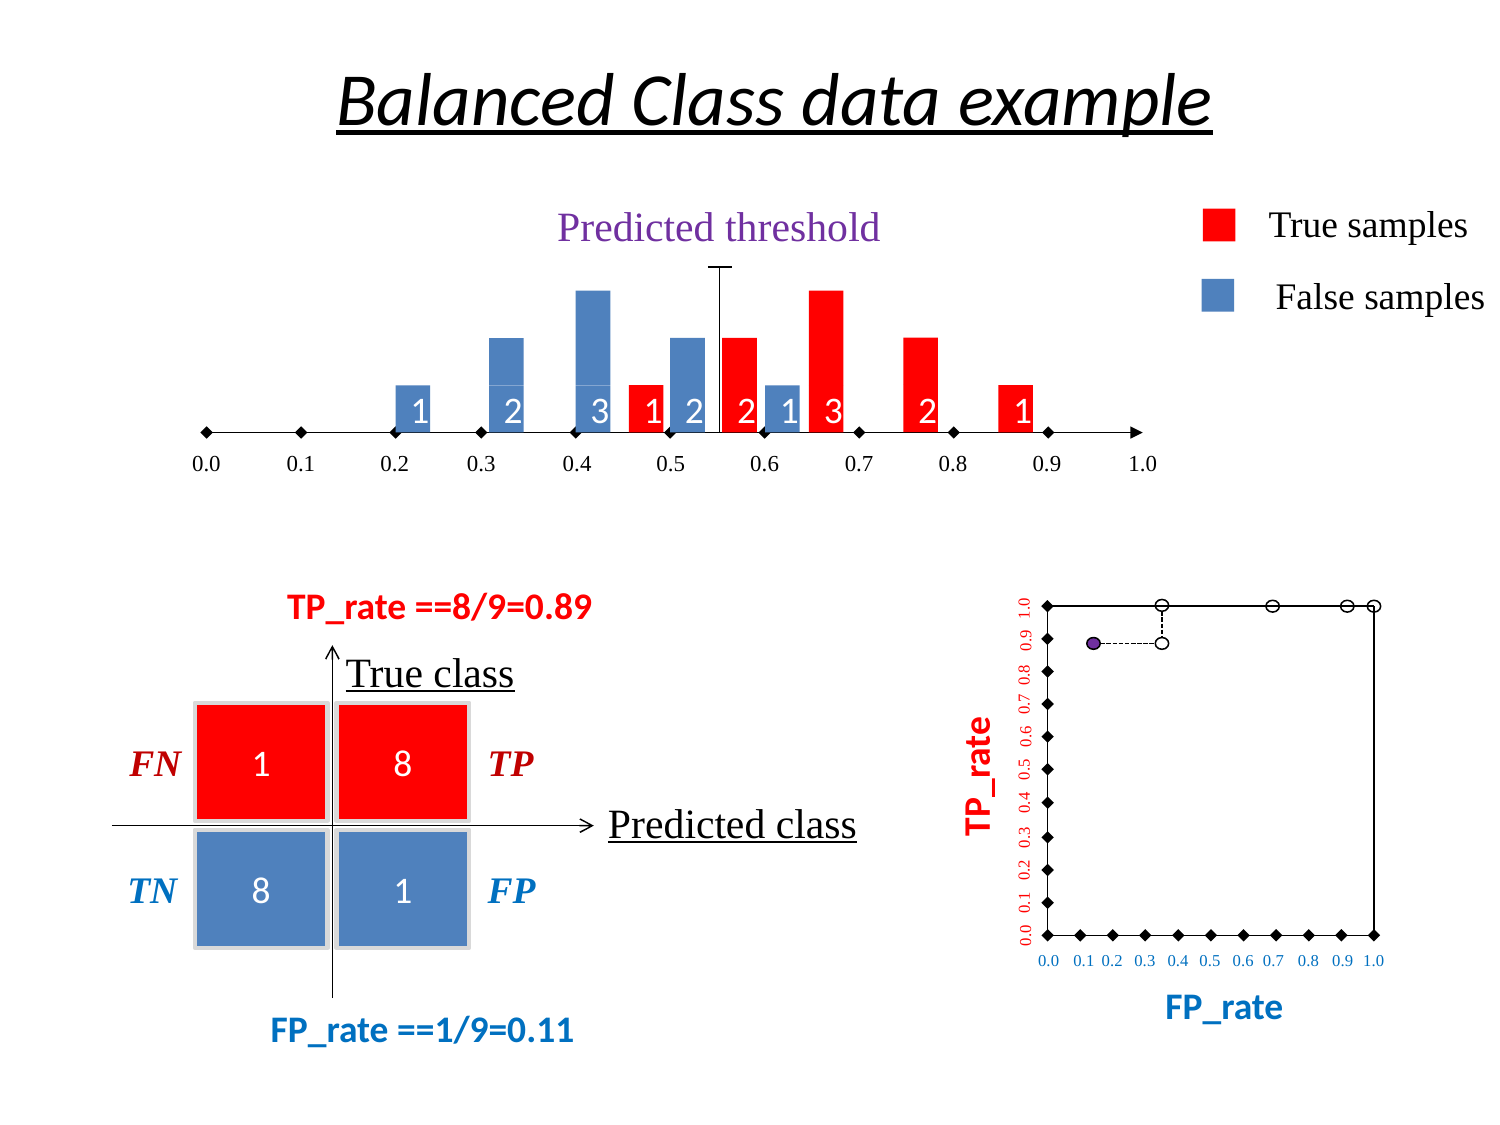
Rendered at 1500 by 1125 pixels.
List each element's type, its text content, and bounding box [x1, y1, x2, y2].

text_box 0.7 [1269, 943, 1283, 974]
text_box [807, 307, 846, 387]
text_box 0.7 [1005, 701, 1041, 730]
text_box 1 [996, 383, 1035, 431]
text_box FP [473, 858, 551, 919]
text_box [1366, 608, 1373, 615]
text_box [1201, 206, 1238, 243]
text_box [1200, 277, 1236, 314]
text_box 0.4 [1171, 943, 1184, 974]
text_box True class [330, 638, 538, 704]
text_box 1 [627, 383, 665, 431]
text_box 0.5 [1184, 943, 1217, 974]
text_box [901, 336, 940, 387]
text_box 1 [393, 383, 432, 431]
text_box 0.4 [547, 441, 607, 484]
text_box 8 [337, 704, 471, 823]
text_box 0.5 [641, 441, 701, 484]
text_box TP_rate [944, 701, 1005, 851]
text_box 1.0 [1369, 942, 1400, 978]
text_box 1 [763, 383, 802, 431]
text_box 0.9 [1017, 441, 1077, 484]
text_box [725, 336, 759, 387]
text_box 0.9 [1007, 615, 1042, 667]
text_box Balanced Class data example [321, 42, 1228, 148]
text_box True samples [1253, 192, 1484, 252]
text_box 0.6 [735, 441, 794, 484]
text_box [1153, 597, 1171, 605]
text_box 0.1 [271, 441, 331, 484]
text_box [1338, 598, 1356, 605]
text_box 0.8 [1283, 943, 1317, 978]
text_box 8 [193, 833, 328, 950]
text_box 0.1 [1005, 896, 1041, 929]
text_box FN [114, 731, 197, 792]
text_box Predicted threshold [542, 191, 896, 307]
text_box 0.0 [177, 441, 236, 484]
text_box Predicted class [593, 789, 880, 855]
text_box False samples [1260, 265, 1500, 325]
text_box 0.2 [1005, 863, 1041, 896]
text_box [1084, 635, 1103, 652]
text_box 0.5 [1005, 743, 1041, 795]
text_box 0.2 [365, 441, 425, 484]
text_box FP_rate [1150, 974, 1299, 1035]
text_box 0.6 [1007, 711, 1042, 763]
text_box 0.3 [1119, 943, 1171, 978]
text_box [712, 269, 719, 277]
text_box 0.1 [1075, 943, 1086, 978]
text_box 1 [337, 833, 471, 950]
text_box 0.3 [452, 441, 511, 484]
text_box 0.0 [1006, 909, 1042, 961]
text_box 0.2 [1086, 943, 1119, 978]
text_box 0.8 [923, 441, 983, 484]
text_box 1.0 [1113, 441, 1172, 484]
text_box TN [112, 858, 193, 919]
text_box 2 [668, 387, 707, 431]
text_box 1.0 [1005, 582, 1041, 634]
text_box 2 [487, 387, 526, 431]
text_box 0.8 [1005, 649, 1041, 701]
text_box 0.7 [830, 441, 889, 484]
text_box 0.9 [1317, 943, 1369, 978]
text_box [1264, 598, 1282, 605]
text_box [487, 336, 526, 387]
text_box [668, 336, 707, 387]
text_box 2 [901, 387, 940, 431]
text_box 0.6 [1217, 943, 1269, 974]
text_box [574, 307, 612, 387]
text_box [1365, 598, 1383, 613]
text_box 3 [807, 387, 846, 431]
text_box TP [473, 731, 549, 792]
text_box 0.3 [1005, 812, 1041, 863]
text_box 0.4 [1005, 795, 1041, 812]
text_box 3 [574, 387, 612, 431]
text_box 2 [725, 387, 759, 431]
text_box 0.4 [720, 268, 728, 279]
text_box [1153, 636, 1171, 652]
text_box 0.0 [1023, 942, 1075, 978]
text_box 1 [193, 701, 328, 823]
